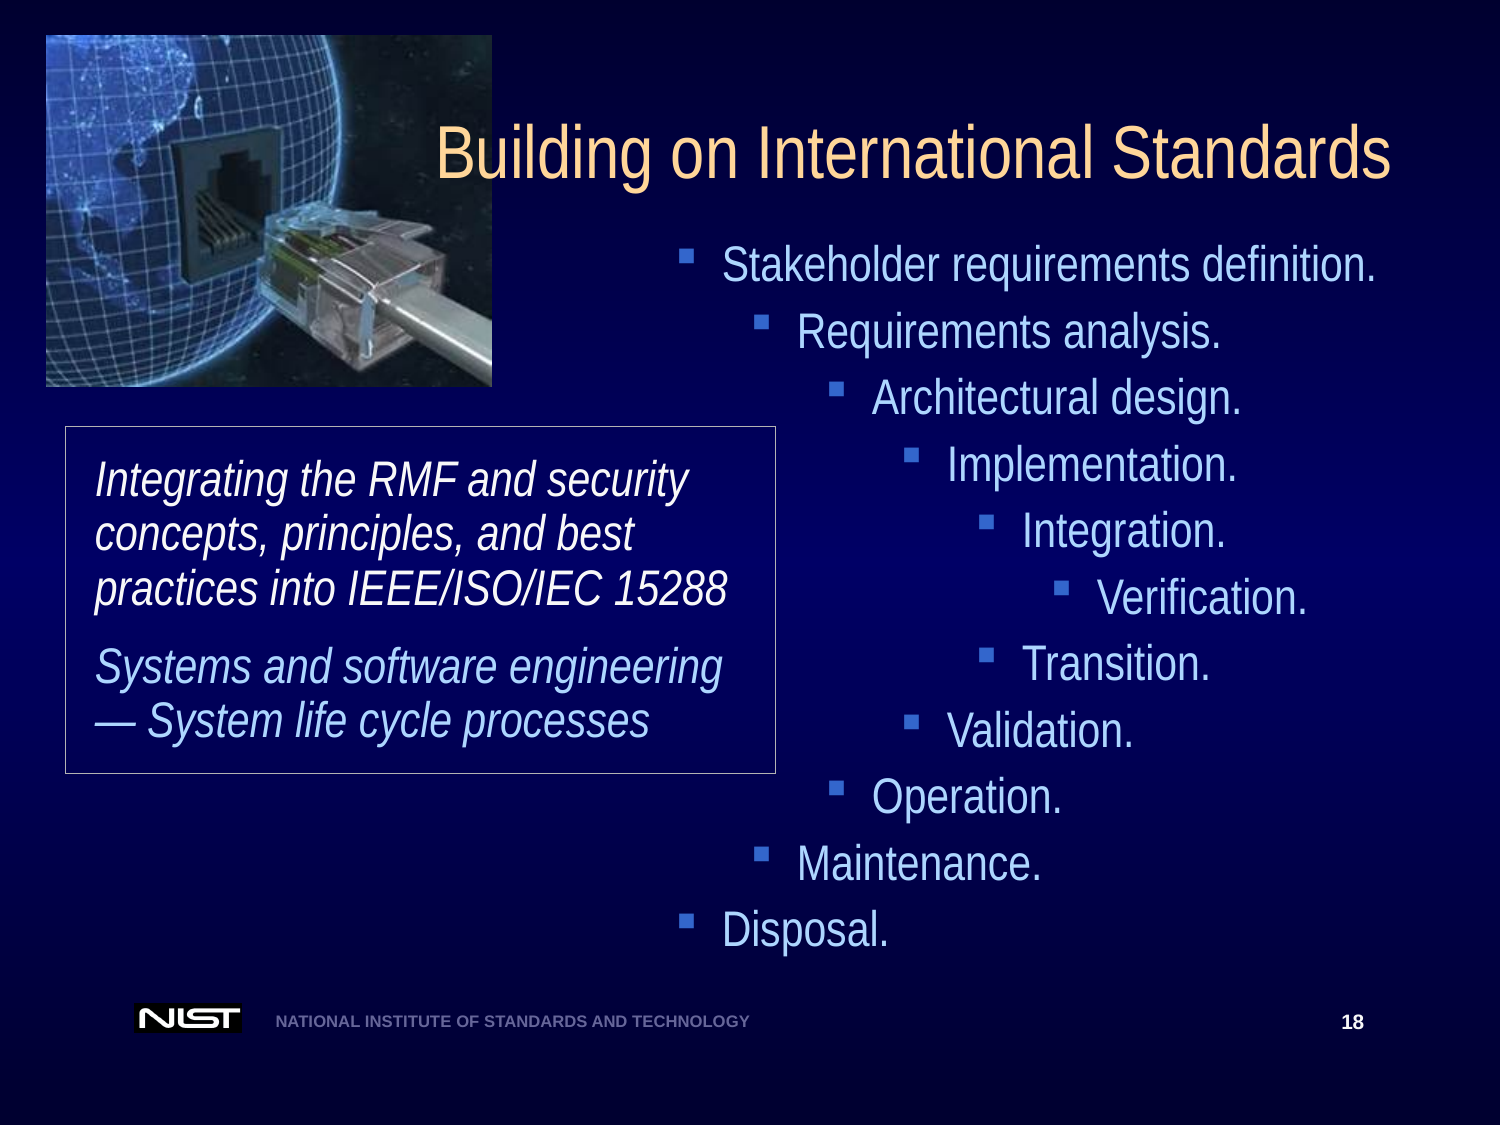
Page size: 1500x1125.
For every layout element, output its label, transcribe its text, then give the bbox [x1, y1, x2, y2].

list Integrating the RMF and security concepts, principles, and best practices into IEEE/ISO/IEC 15288 Systems and software engineering — System life cycle processes [64, 426, 776, 774]
title Building on International Standards [496, 62, 1437, 235]
picture [134, 1003, 242, 1033]
picture [46, 34, 492, 387]
text_box Stakeholder requirements definition. Requirements analysis. Architectural design. Implementation. Integration. Verification. Transition. Validation. Operation. Maintenance. Disposal. [660, 235, 1411, 965]
